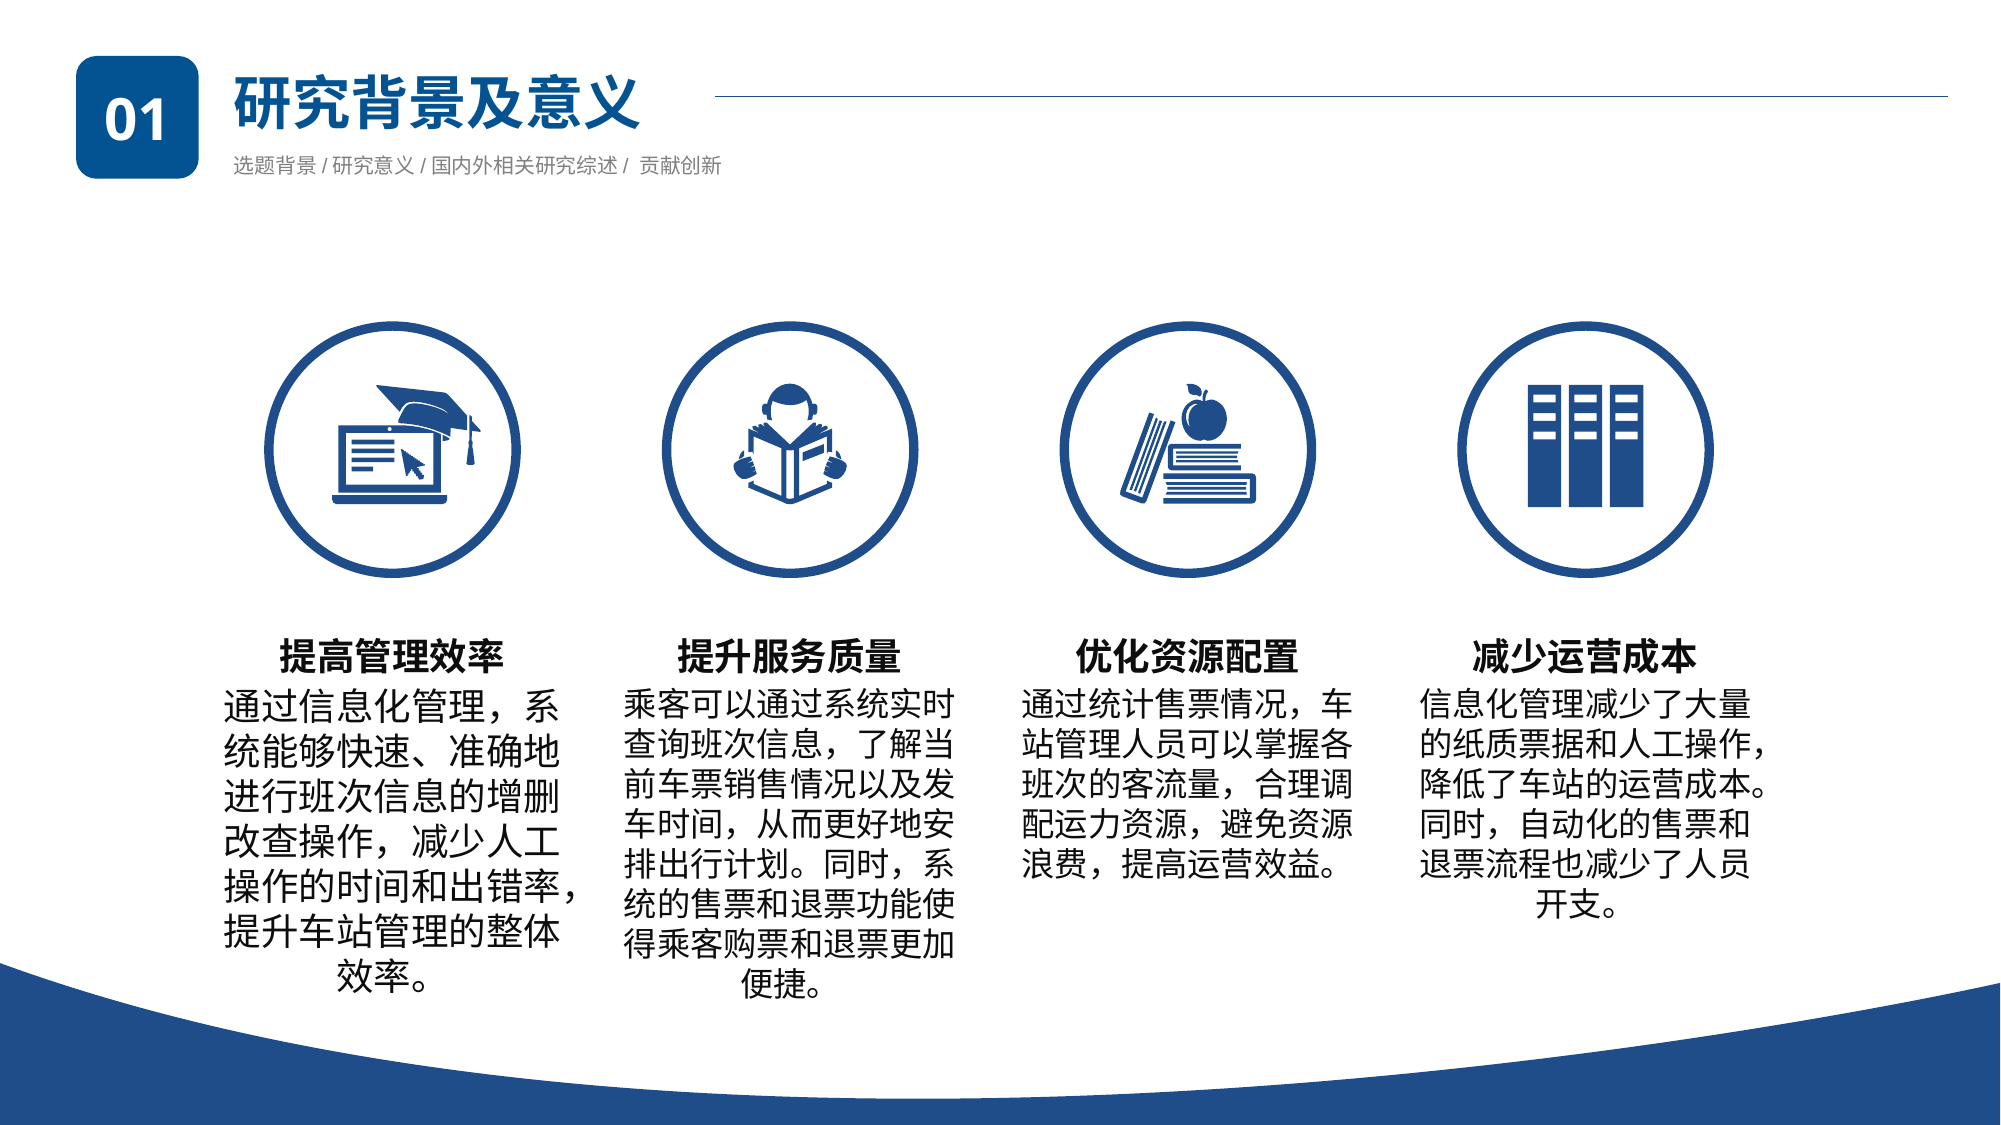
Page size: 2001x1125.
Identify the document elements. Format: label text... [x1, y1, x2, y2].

text_box 通过统计售票情况，车站管理人员可以掌握各班次的客流量，合理调配运力资源，避免资源浪费，提高运营效益。 [994, 675, 1382, 891]
text_box [1460, 325, 1711, 575]
text_box [762, 383, 818, 421]
text_box 01 [74, 54, 200, 180]
text_box 减少运营成本 [1458, 625, 1713, 675]
text_box [1163, 473, 1257, 504]
text_box [823, 450, 847, 479]
text_box 信息化管理减少了大量的纸质票据和人工操作，降低了车站的运营成本。同时，自动化的售票和退票流程也减少了人员开支。 [1391, 675, 1780, 931]
text_box [748, 422, 833, 505]
text_box [1568, 384, 1603, 508]
text_box [665, 325, 915, 575]
text_box 通过信息化管理，系统能够快速、准确地进行班次信息的增删改查操作，减少人工操作的时间和出错率，提升车站管理的整体效率。 [198, 675, 587, 1006]
text_box [1181, 383, 1227, 441]
text_box [733, 450, 757, 479]
text_box 选题背景/研究意义/国内外相关研究综述/ 贡献创新 [219, 120, 764, 185]
text_box 提高管理效率 [264, 625, 520, 675]
text_box [1063, 325, 1313, 575]
text_box [1527, 384, 1562, 508]
text_box 研究背景及意义 [219, 58, 658, 120]
text_box [1609, 384, 1644, 508]
text_box 优化资源配置 [1060, 625, 1316, 675]
text_box 提升服务质量 [662, 625, 918, 675]
text_box [332, 495, 448, 505]
text_box 乘客可以通过系统实时查询班次信息，了解当前车票销售情况以及发车时间，从而更好地安排出行计划。同时，系统的售票和退票功能使得乘客购票和退票更加便捷。 [596, 675, 984, 1011]
text_box [466, 415, 481, 466]
text_box [267, 325, 518, 575]
text_box [1120, 412, 1241, 504]
text_box [338, 385, 468, 493]
